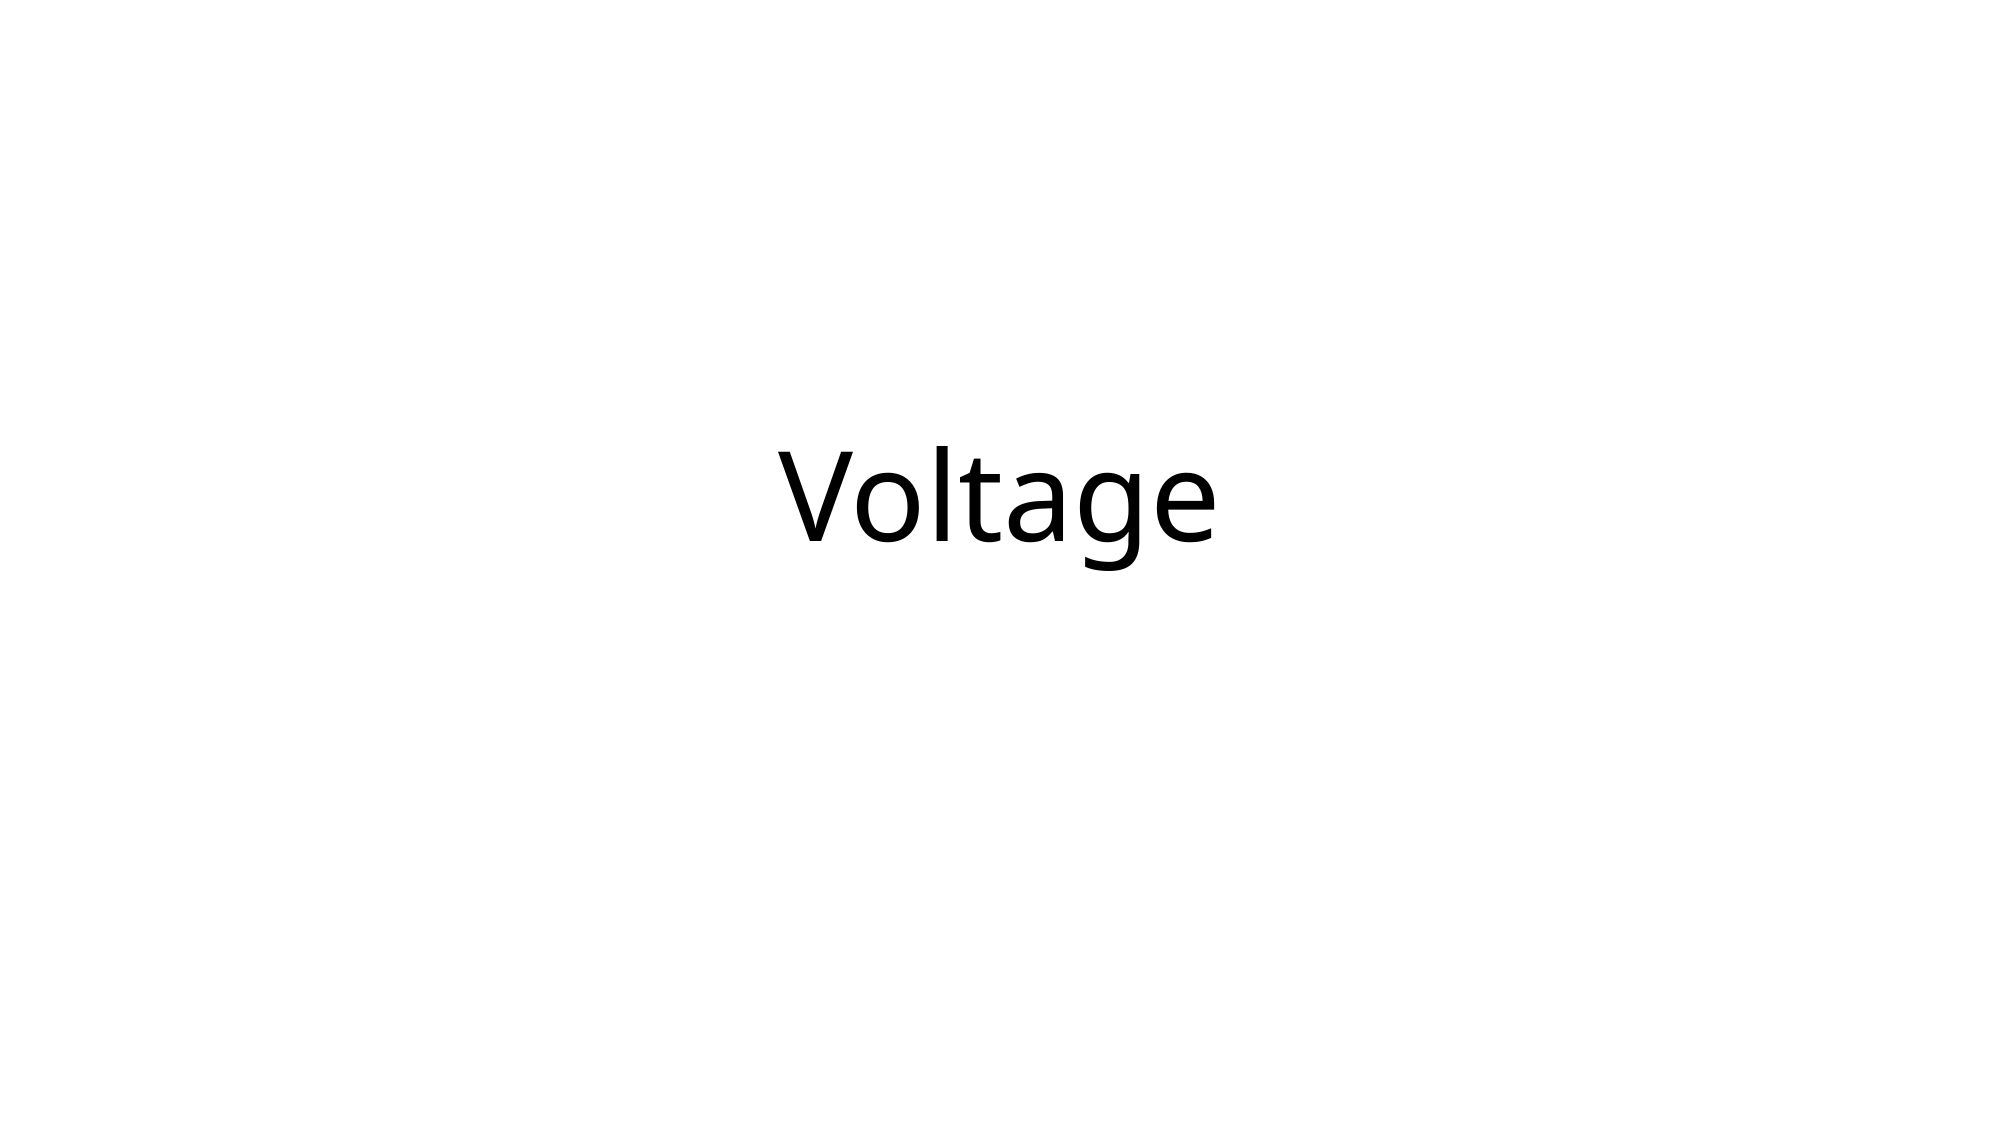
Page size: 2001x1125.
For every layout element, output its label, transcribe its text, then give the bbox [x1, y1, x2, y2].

title Voltage [249, 184, 1750, 576]
